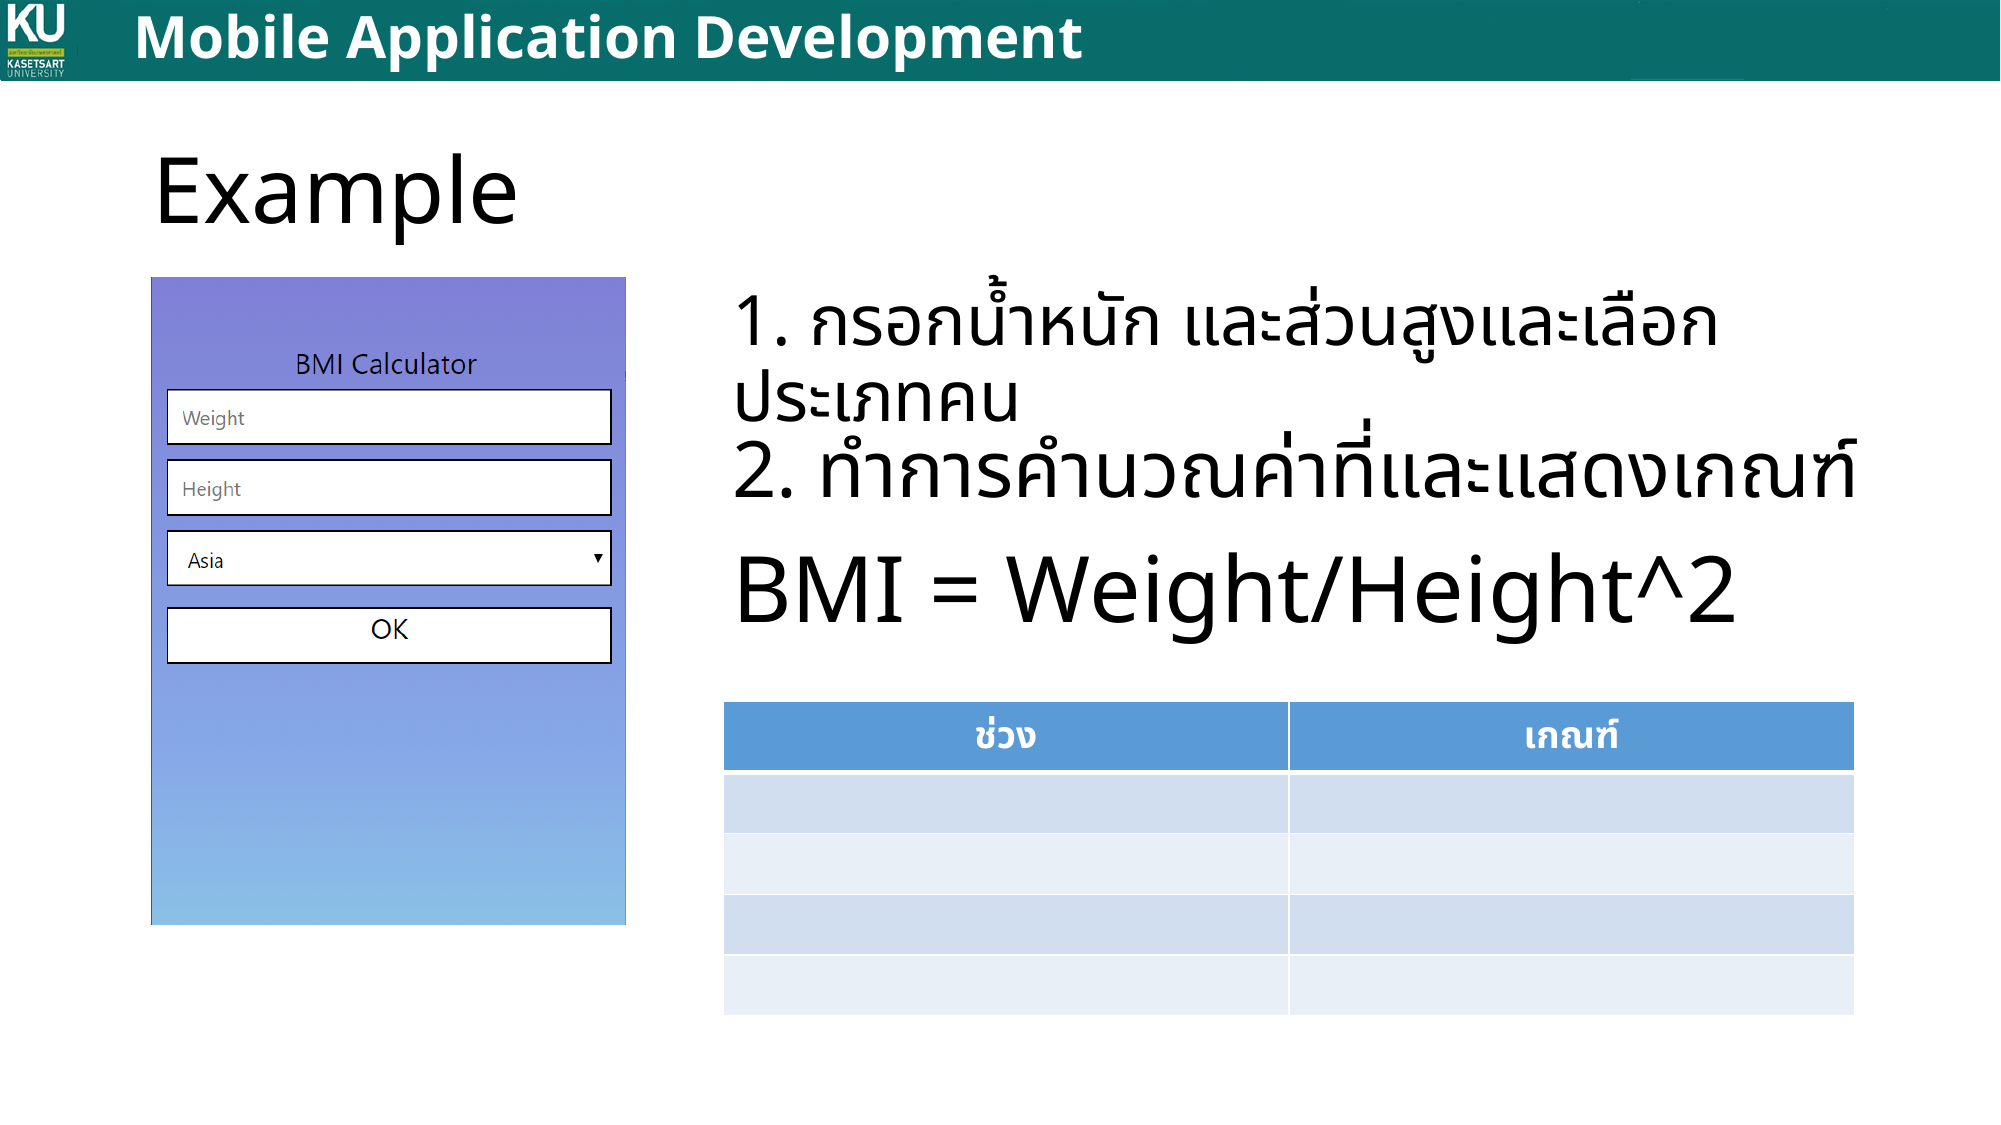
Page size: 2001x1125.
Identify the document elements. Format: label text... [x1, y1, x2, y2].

text_box 2. ทำการคำนวณค่าที่และแสดงเกณฑ์ [717, 393, 1950, 509]
title Example [137, 110, 1863, 278]
picture [0, 0, 2001, 81]
text_box 1. กรอกน้ำหนัก และส่วนสูงและเลือก ประเภทคน [717, 277, 1861, 393]
table_cell [724, 775, 1288, 833]
table_cell [1290, 956, 1854, 1015]
picture [151, 277, 626, 925]
table_header ช่วง [724, 702, 1288, 770]
table_cell [724, 895, 1288, 954]
table_cell [724, 834, 1288, 894]
table_cell [724, 956, 1288, 1015]
table_cell [1290, 775, 1854, 833]
table_cell [1290, 834, 1854, 894]
table_cell [1290, 895, 1854, 954]
table_header เกณฑ์ [1290, 702, 1854, 770]
text_box BMI = Weight/Height^2 [717, 509, 1950, 668]
